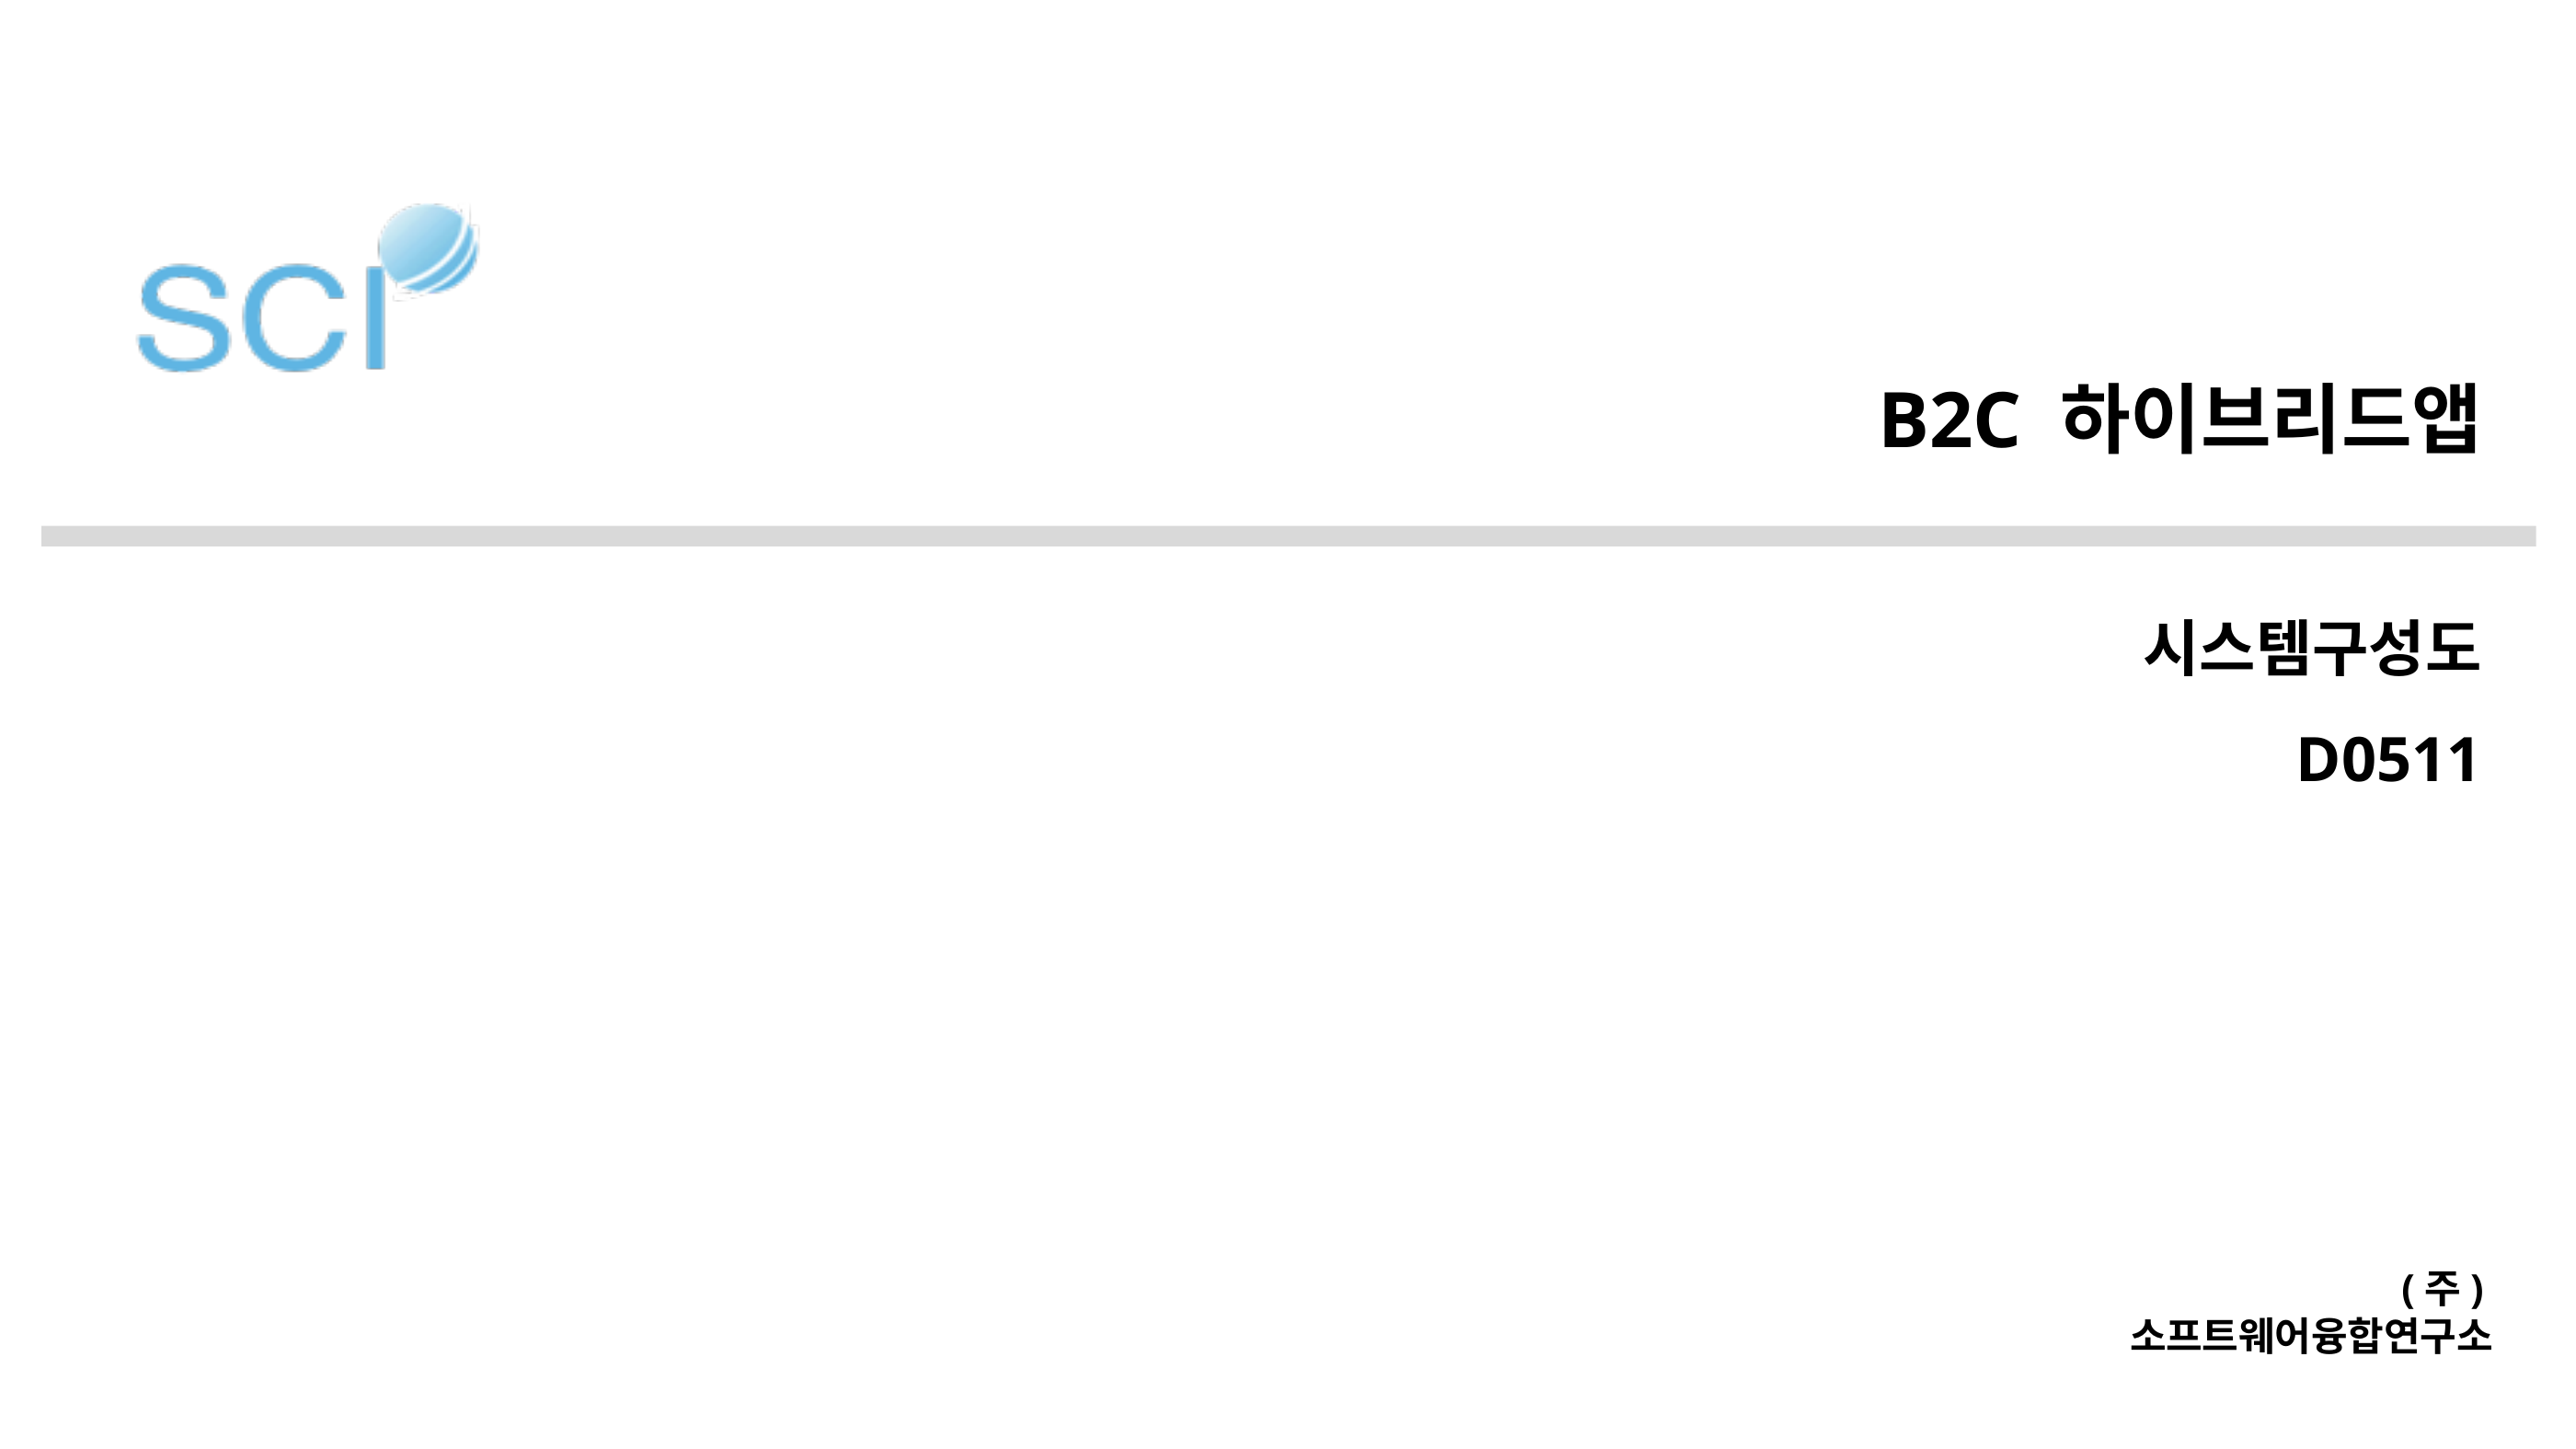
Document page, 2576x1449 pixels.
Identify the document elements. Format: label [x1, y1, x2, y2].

picture [117, 202, 483, 414]
